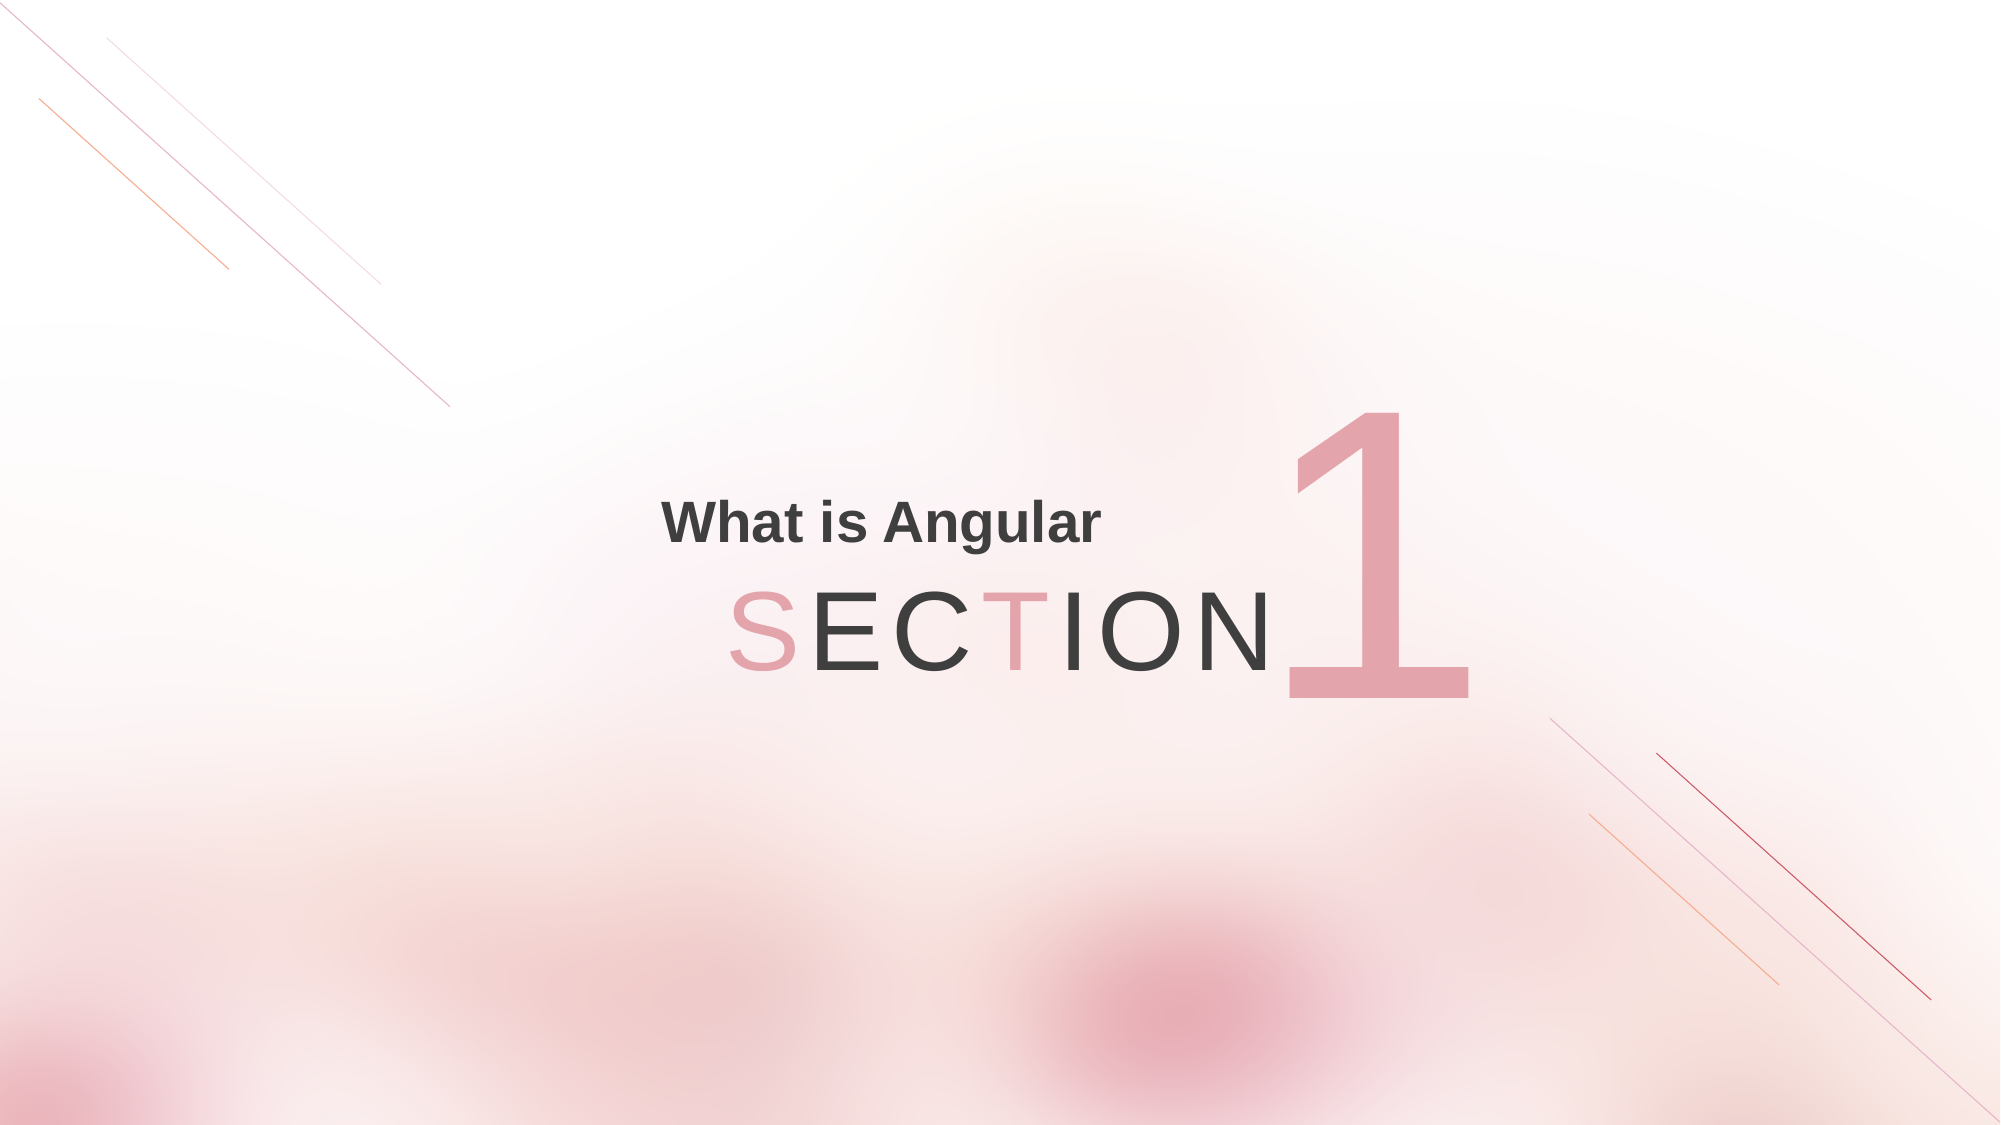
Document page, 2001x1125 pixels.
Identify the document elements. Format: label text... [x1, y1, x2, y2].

title What is Angular [519, 480, 1245, 567]
picture [0, 0, 2001, 1125]
text_box 1 [1244, 276, 1514, 701]
